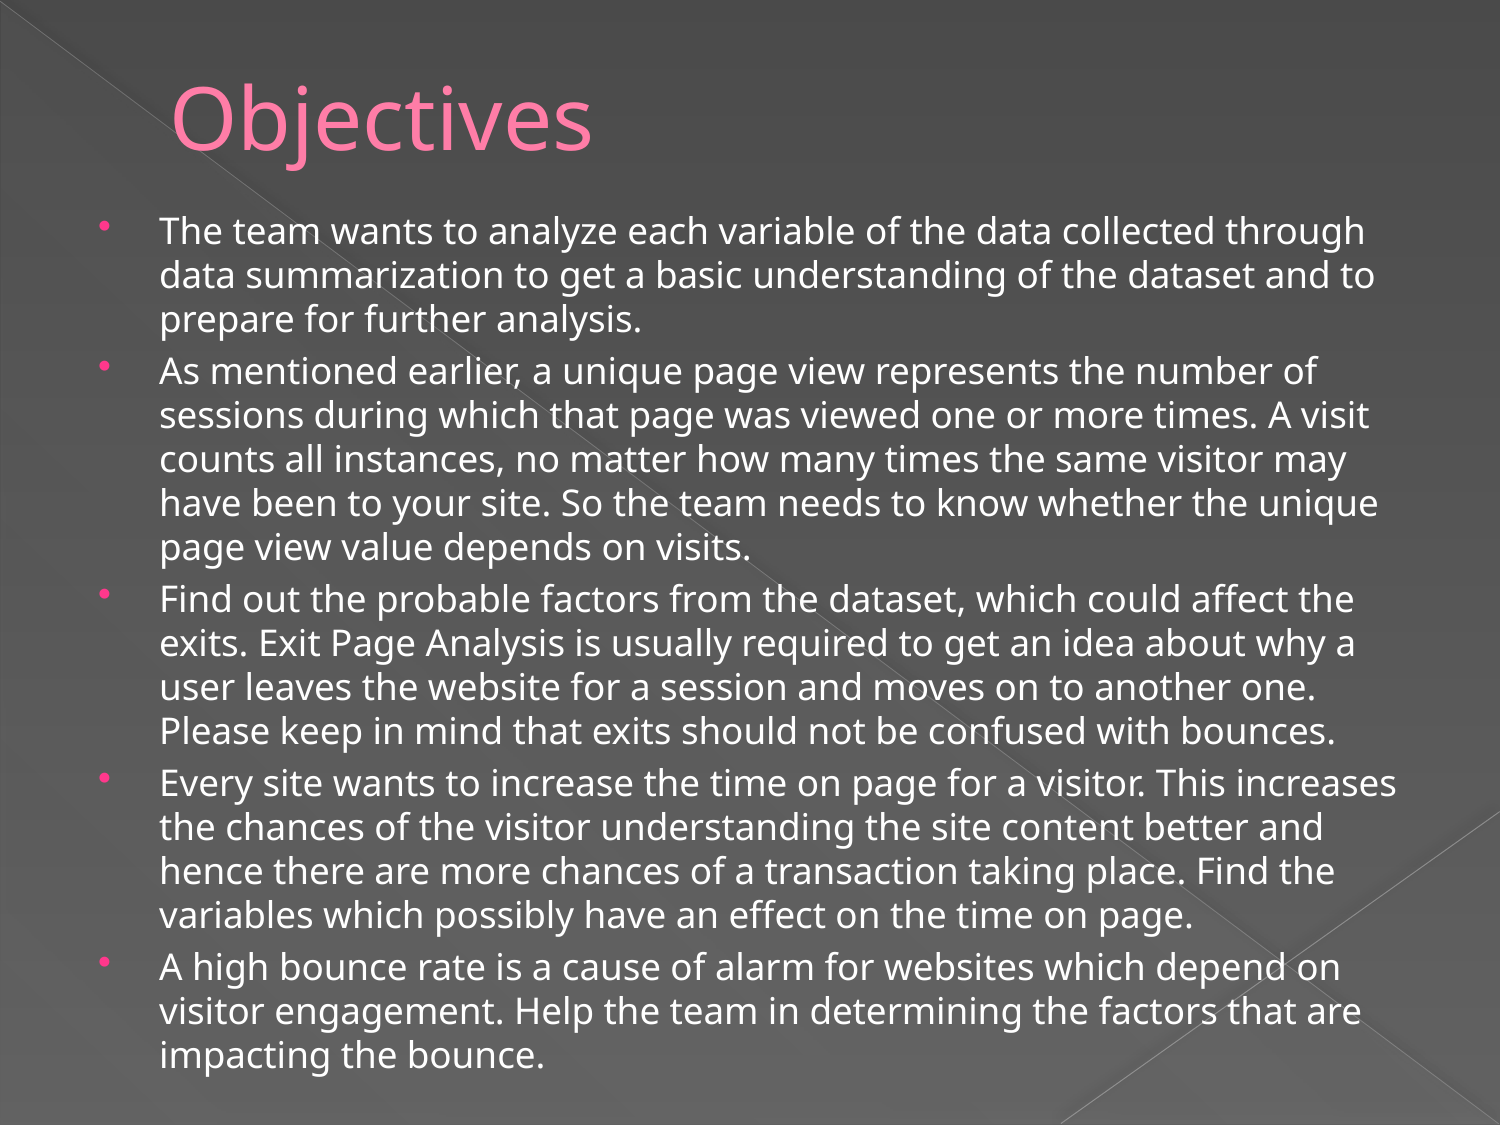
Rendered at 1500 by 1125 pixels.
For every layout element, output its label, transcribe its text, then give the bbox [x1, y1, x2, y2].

list The team wants to analyze each variable of the data collected through data summarization to get a basic understanding of the dataset and to prepare for further analysis. As mentioned earlier, a unique page view represents the number of sessions during which that page was viewed one or more times. A visit counts all instances, no matter how many times the same visitor may have been to your site. So the team needs to know whether the unique page view value depends on visits. Find out the probable factors from the dataset, which could affect the exits. Exit Page Analysis is usually required to get an idea about why a user leaves the website for a session and moves on to another one. Please keep in mind that exits should not be confused with bounces. Every site wants to increase the time on page for a visitor. This increases the chances of the visitor understanding the site content better and hence there are more chances of a transaction taking place. Find the variables which possibly have an effect on the time on page. A high bounce rate is a cause of alarm for websites which depend on visitor engagement. Help the team in determining the factors that are impacting the bounce. [75, 200, 1425, 1100]
title Objectives [75, 43, 1425, 188]
